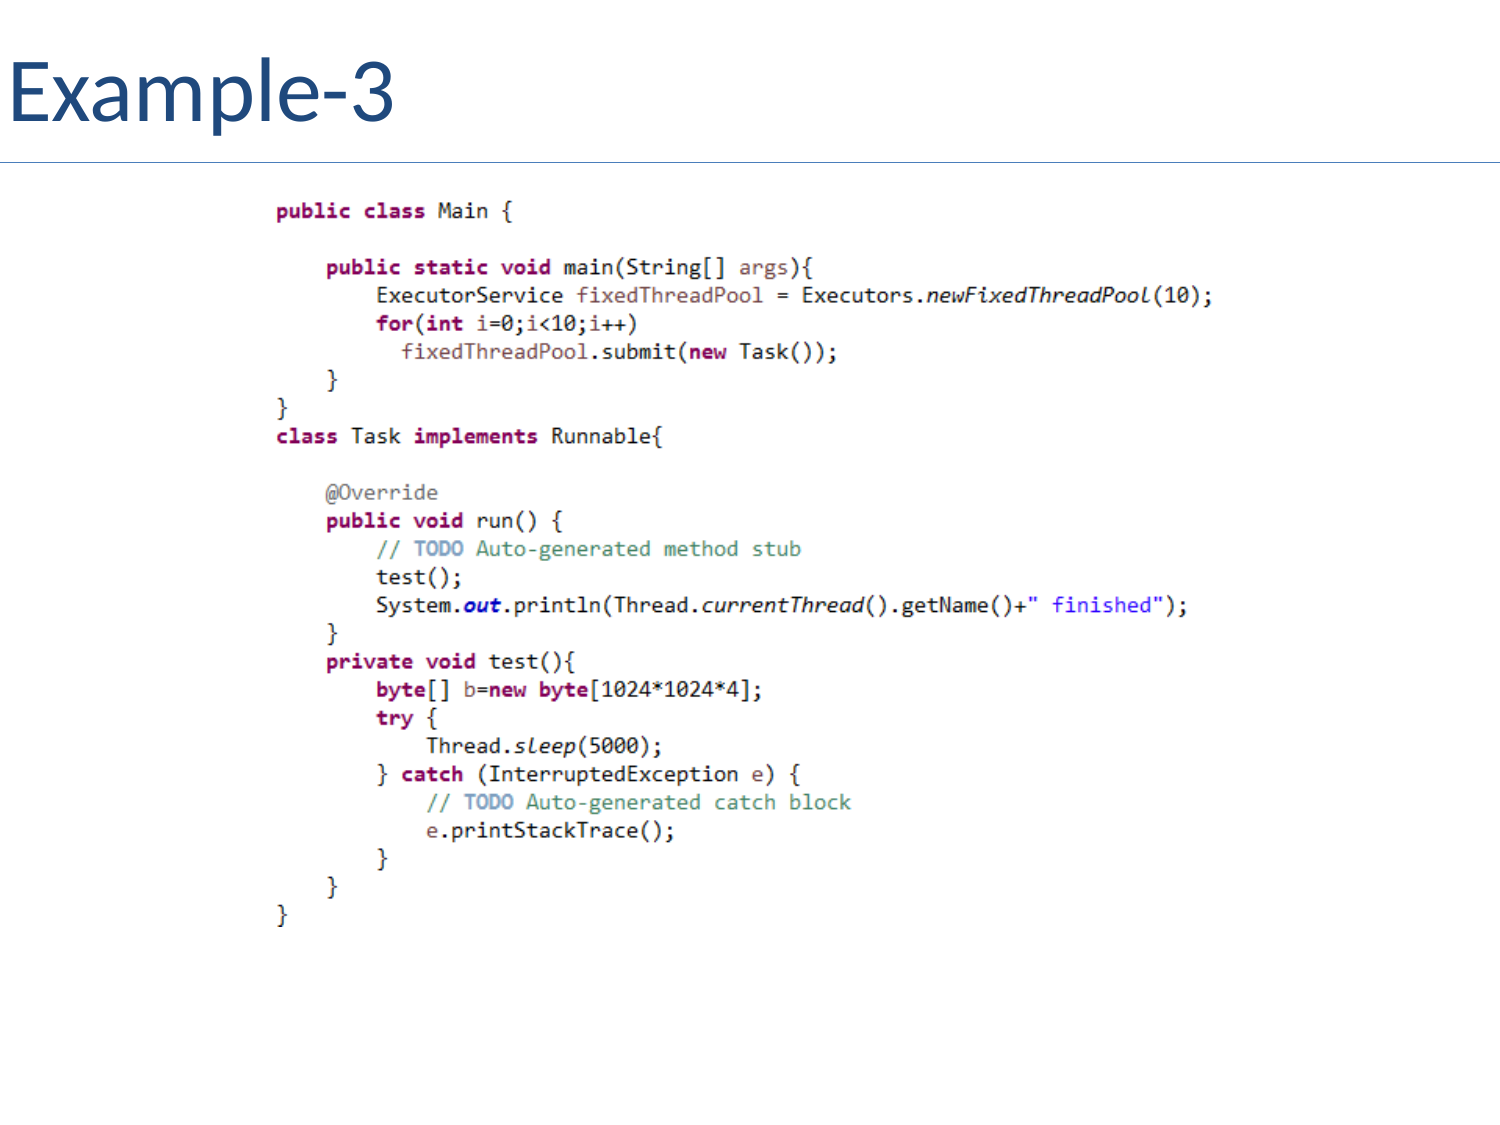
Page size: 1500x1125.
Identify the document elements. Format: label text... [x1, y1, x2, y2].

picture [273, 198, 1227, 927]
title Example-3 [0, 0, 1000, 162]
